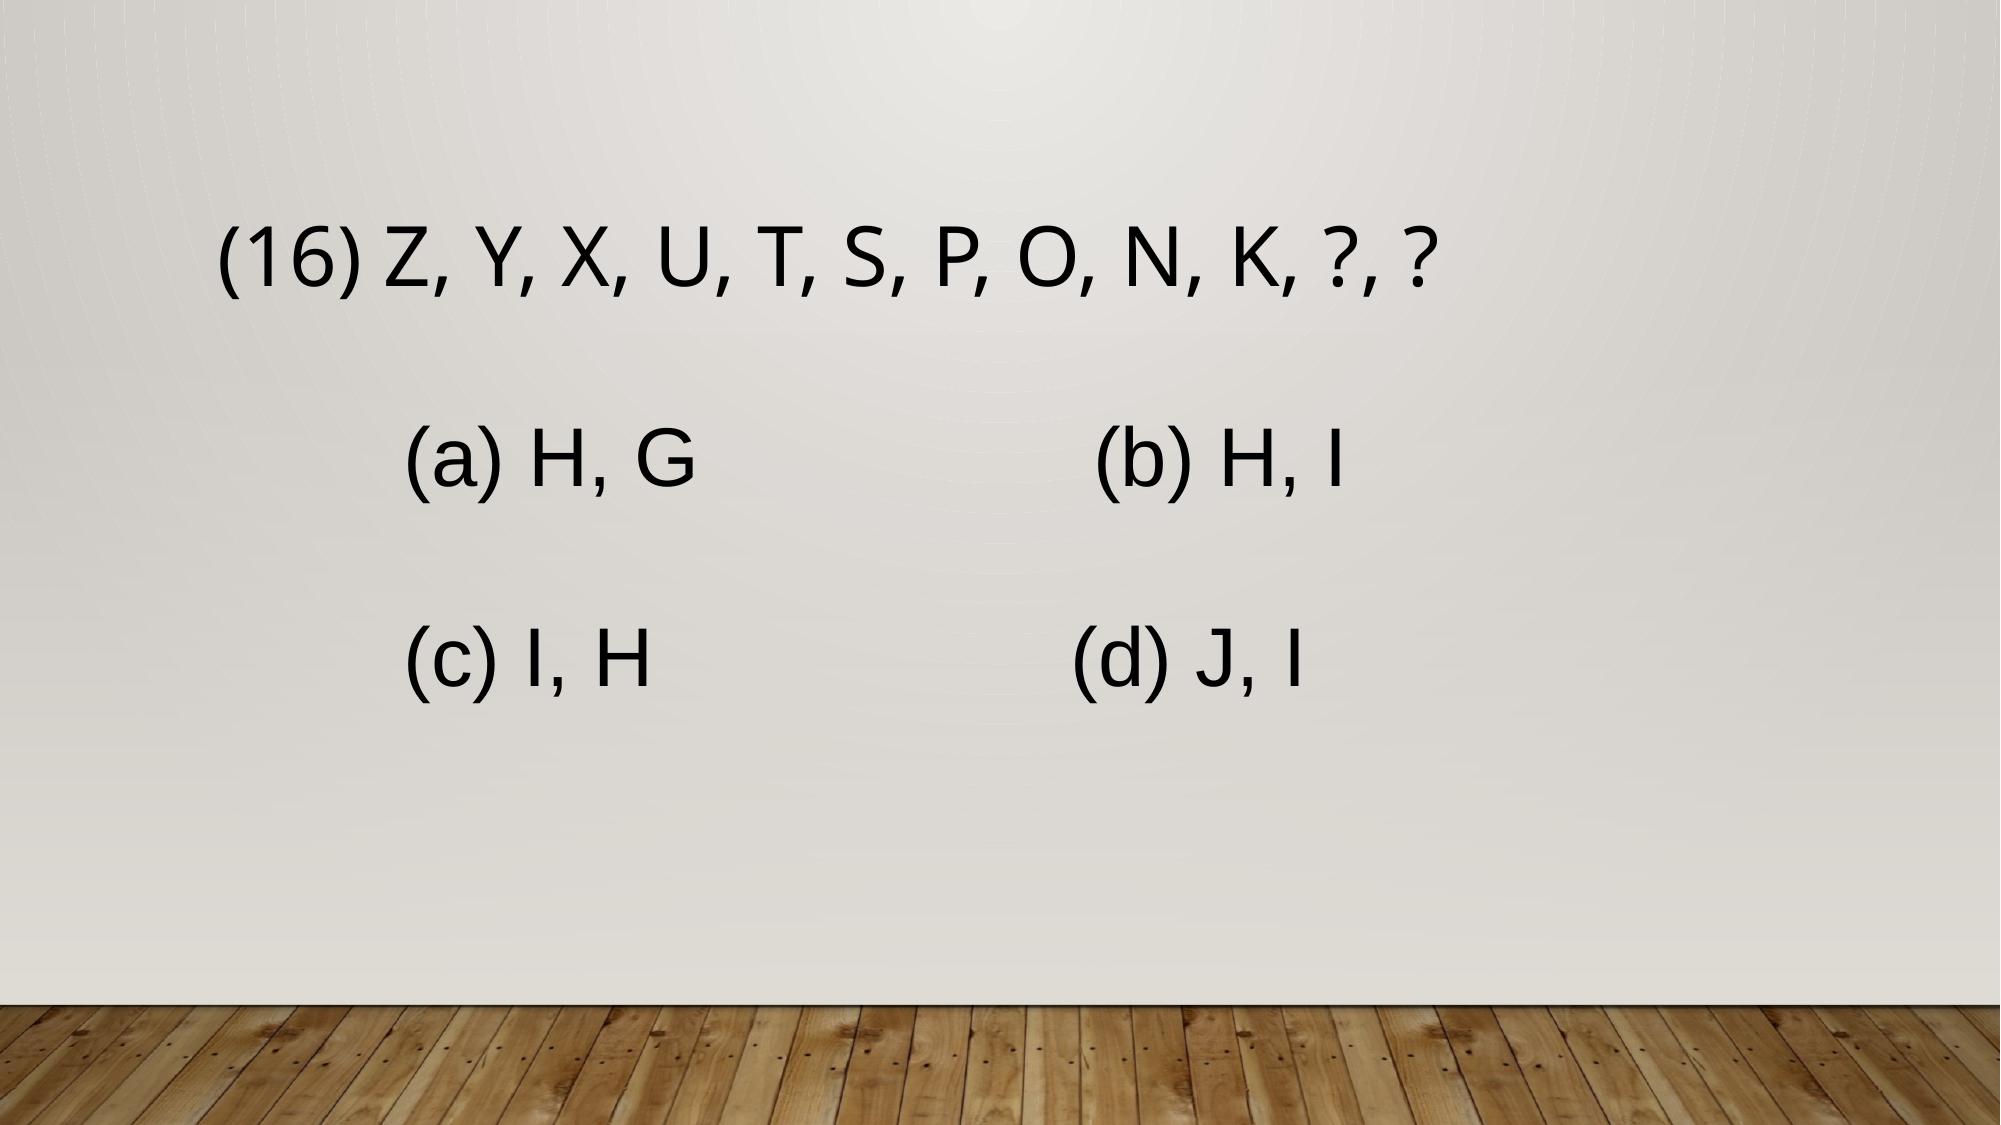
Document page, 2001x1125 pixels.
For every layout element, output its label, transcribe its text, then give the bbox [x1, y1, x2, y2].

picture [0, 1005, 2000, 1125]
text_box (16) Z, Y, X, U, T, S, P, O, N, K, ?, ? (a) H, G (b) H, I (c) I, H (d) J, I [202, 196, 1900, 711]
